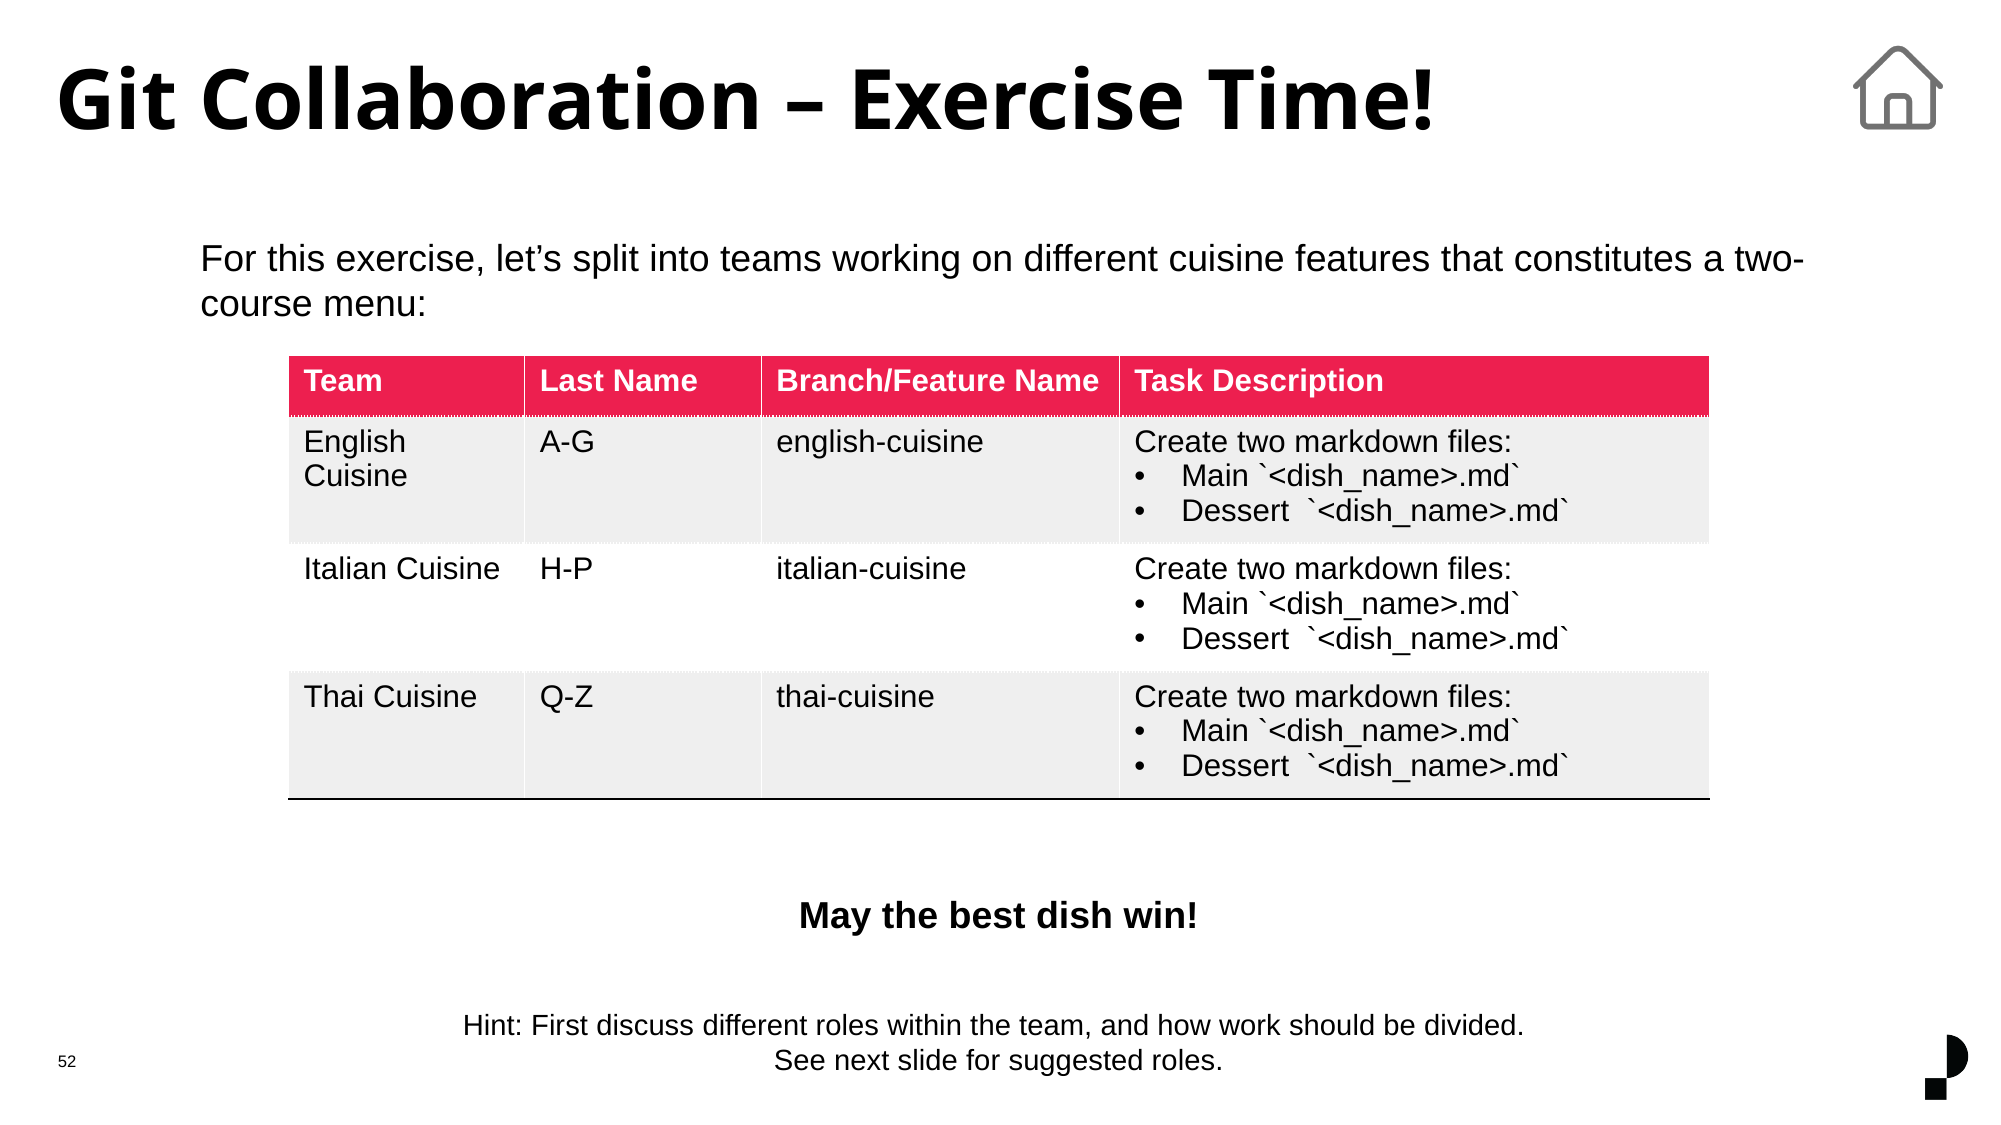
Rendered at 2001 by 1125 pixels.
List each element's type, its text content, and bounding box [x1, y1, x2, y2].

table_cell H-P [525, 544, 761, 671]
table_header Last Name [525, 356, 761, 417]
table_cell A-G [525, 417, 761, 544]
table_cell english-cuisine [762, 417, 1119, 544]
table_cell English Cuisine [289, 417, 524, 544]
table_cell Create two markdown files: Main `<dish_name>.md` Dessert `<dish_name>.md` [1120, 671, 1709, 798]
text_box May the best dish win! [187, 891, 1811, 937]
table_cell Thai Cuisine [289, 671, 524, 798]
table_cell Italian Cuisine [289, 544, 524, 671]
table_cell thai-cuisine [762, 671, 1119, 798]
list Git Collaboration – Exercise Time! [55, 57, 1943, 149]
text_box For this exercise, let’s split into teams working on different cuisine features that constitutes a two-course menu: [200, 233, 1824, 324]
table_cell Create two markdown files: Main `<dish_name>.md` Dessert `<dish_name>.md` [1120, 544, 1709, 671]
table_header Team [289, 356, 524, 417]
table_cell Q-Z [525, 671, 761, 798]
picture [1920, 1028, 1972, 1106]
table_header Task Description [1120, 356, 1709, 417]
text_box Hint: First discuss different roles within the team, and how work should be divided. See next slide for suggested roles. [204, 998, 1794, 1084]
slide_number 52 [56, 1050, 77, 1071]
table_cell italian-cuisine [762, 544, 1119, 671]
table_cell Create two markdown files: Main `<dish_name>.md` Dessert `<dish_name>.md` [1120, 417, 1709, 544]
table_header Branch/Feature Name [762, 356, 1119, 417]
picture [1853, 43, 1943, 132]
